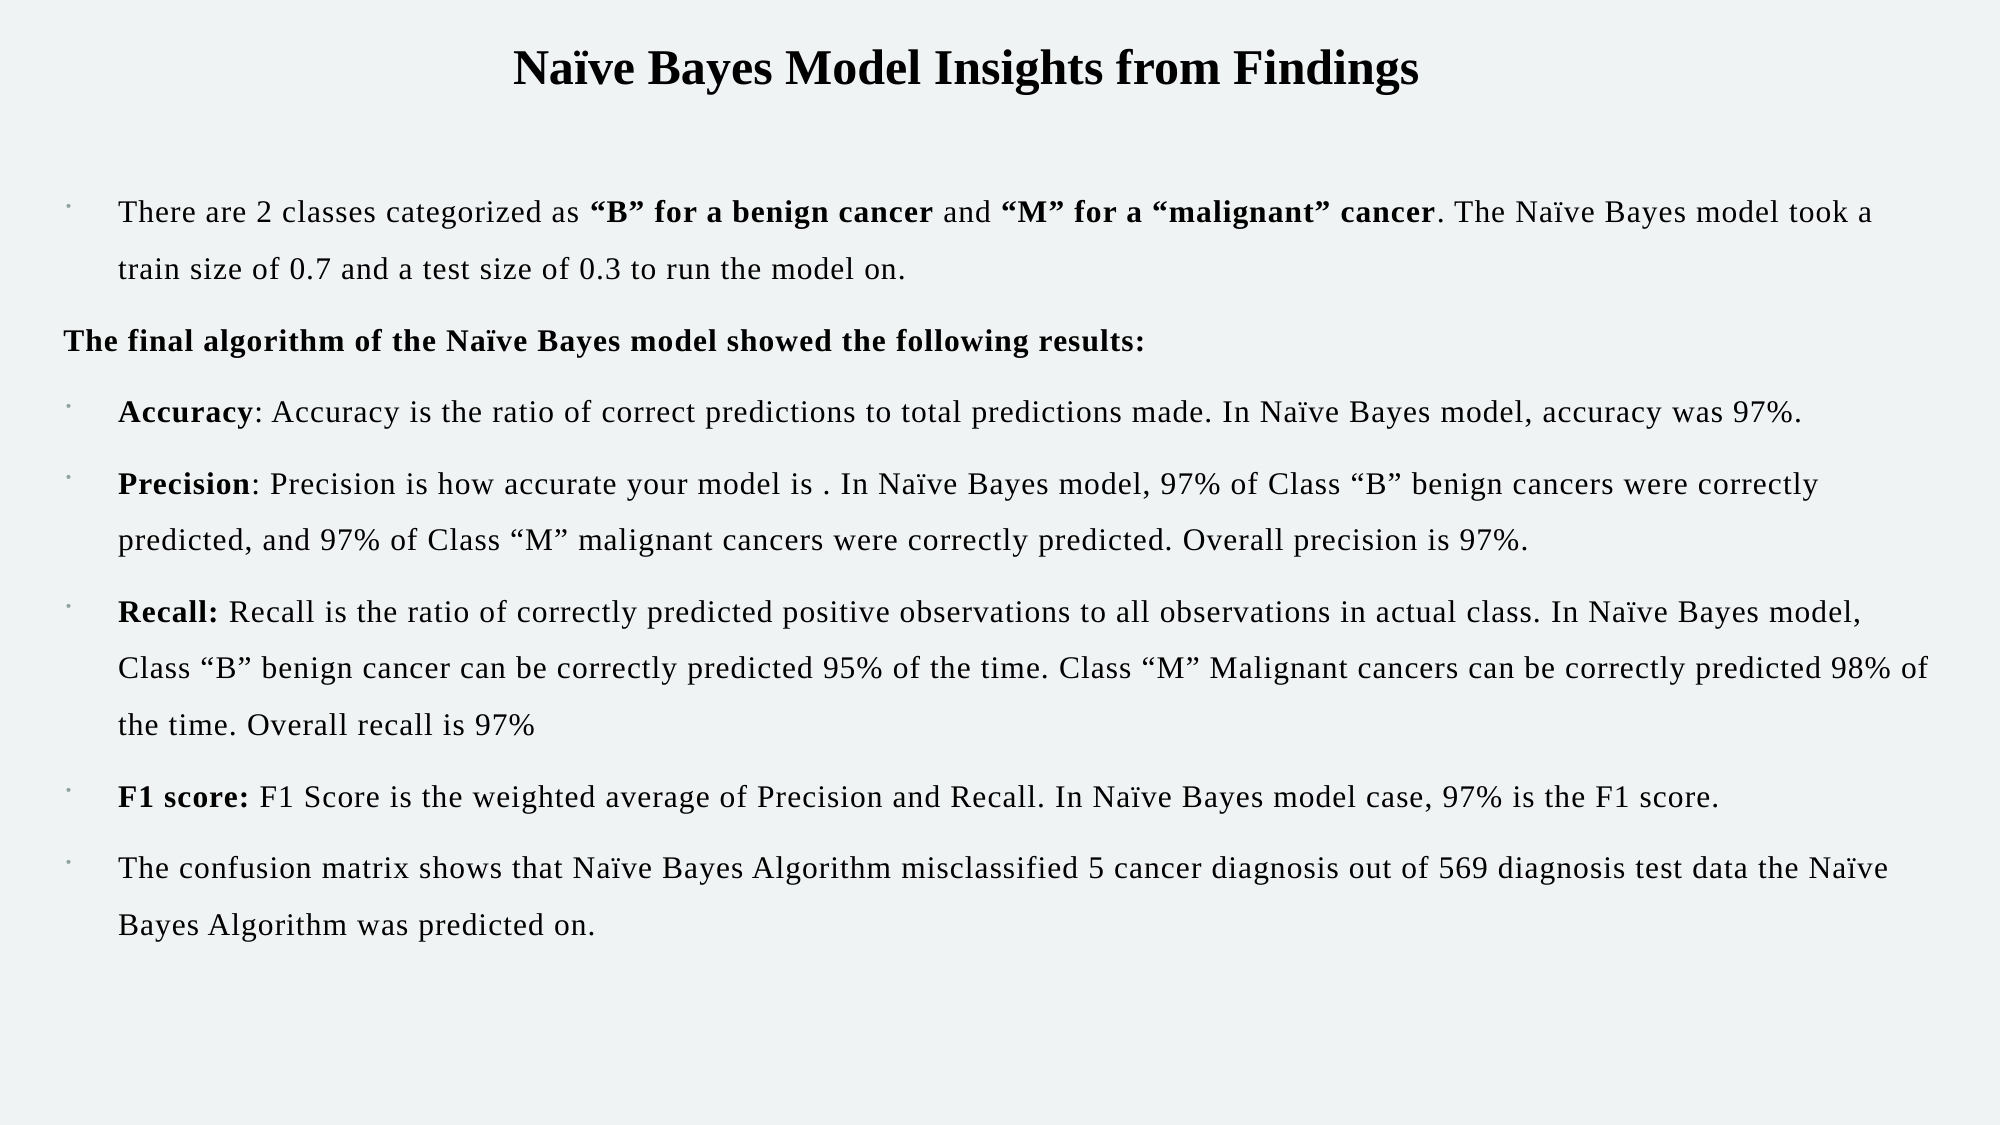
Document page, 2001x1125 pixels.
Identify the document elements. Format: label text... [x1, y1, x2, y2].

text_box Naïve Bayes Model Insights from Findings [466, 27, 1467, 102]
text_box There are 2 classes categorized as “B” for a benign cancer and “M” for a “malignant” cancer. The Naïve Bayes model took a train size of 0.7 and a test size of 0.3 to run the model on. The final algorithm of the Naïve Bayes model showed the following results: Accuracy: Accuracy is the ratio of correct predictions to total predictions made. In Naïve Bayes model, accuracy was 97%. Precision: Precision is how accurate your model is . In Naïve Bayes model, 97% of Class “B” benign cancers were correctly predicted, and 97% of Class “M” malignant cancers were correctly predicted. Overall precision is 97%. Recall: Recall is the ratio of correctly predicted positive observations to all observations in actual class. In Naïve Bayes model, Class “B” benign cancer can be correctly predicted 95% of the time. Class “M” Malignant cancers can be correctly predicted 98% of the time. Overall recall is 97% F1 score: F1 Score is the weighted average of Precision and Recall. In Naïve Bayes model case, 97% is the F1 score. The confusion matrix shows that Naïve Bayes Algorithm misclassified 5 cancer diagnosis out of 569 diagnosis test data the Naïve Bayes Algorithm was predicted on. [48, 165, 1952, 960]
